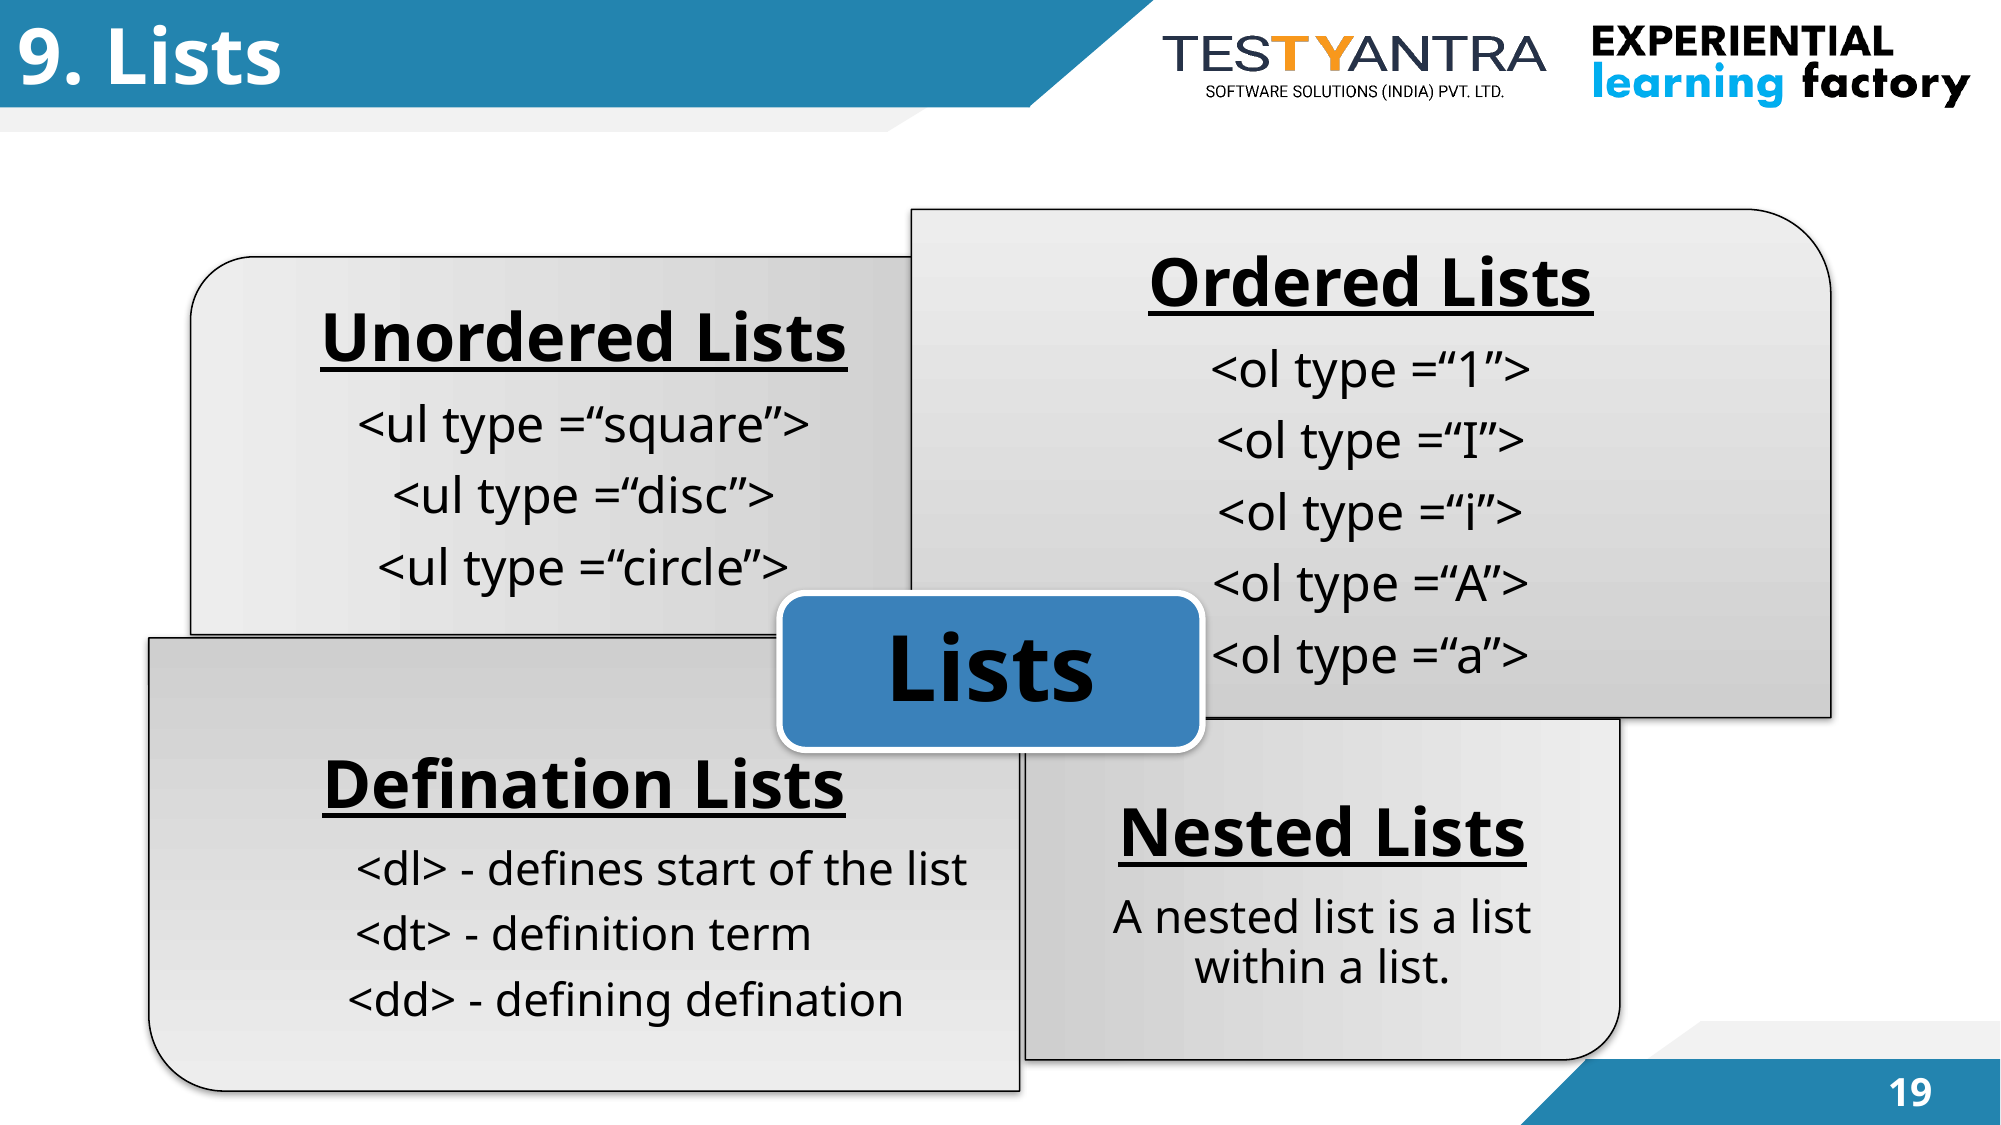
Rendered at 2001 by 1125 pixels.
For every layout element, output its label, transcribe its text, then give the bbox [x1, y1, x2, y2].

picture [1156, 14, 1554, 115]
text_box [148, 208, 1832, 1092]
title 9. Lists [0, 0, 1105, 148]
slide_number ‹#› [1844, 1059, 1977, 1125]
picture [1586, 16, 1977, 113]
